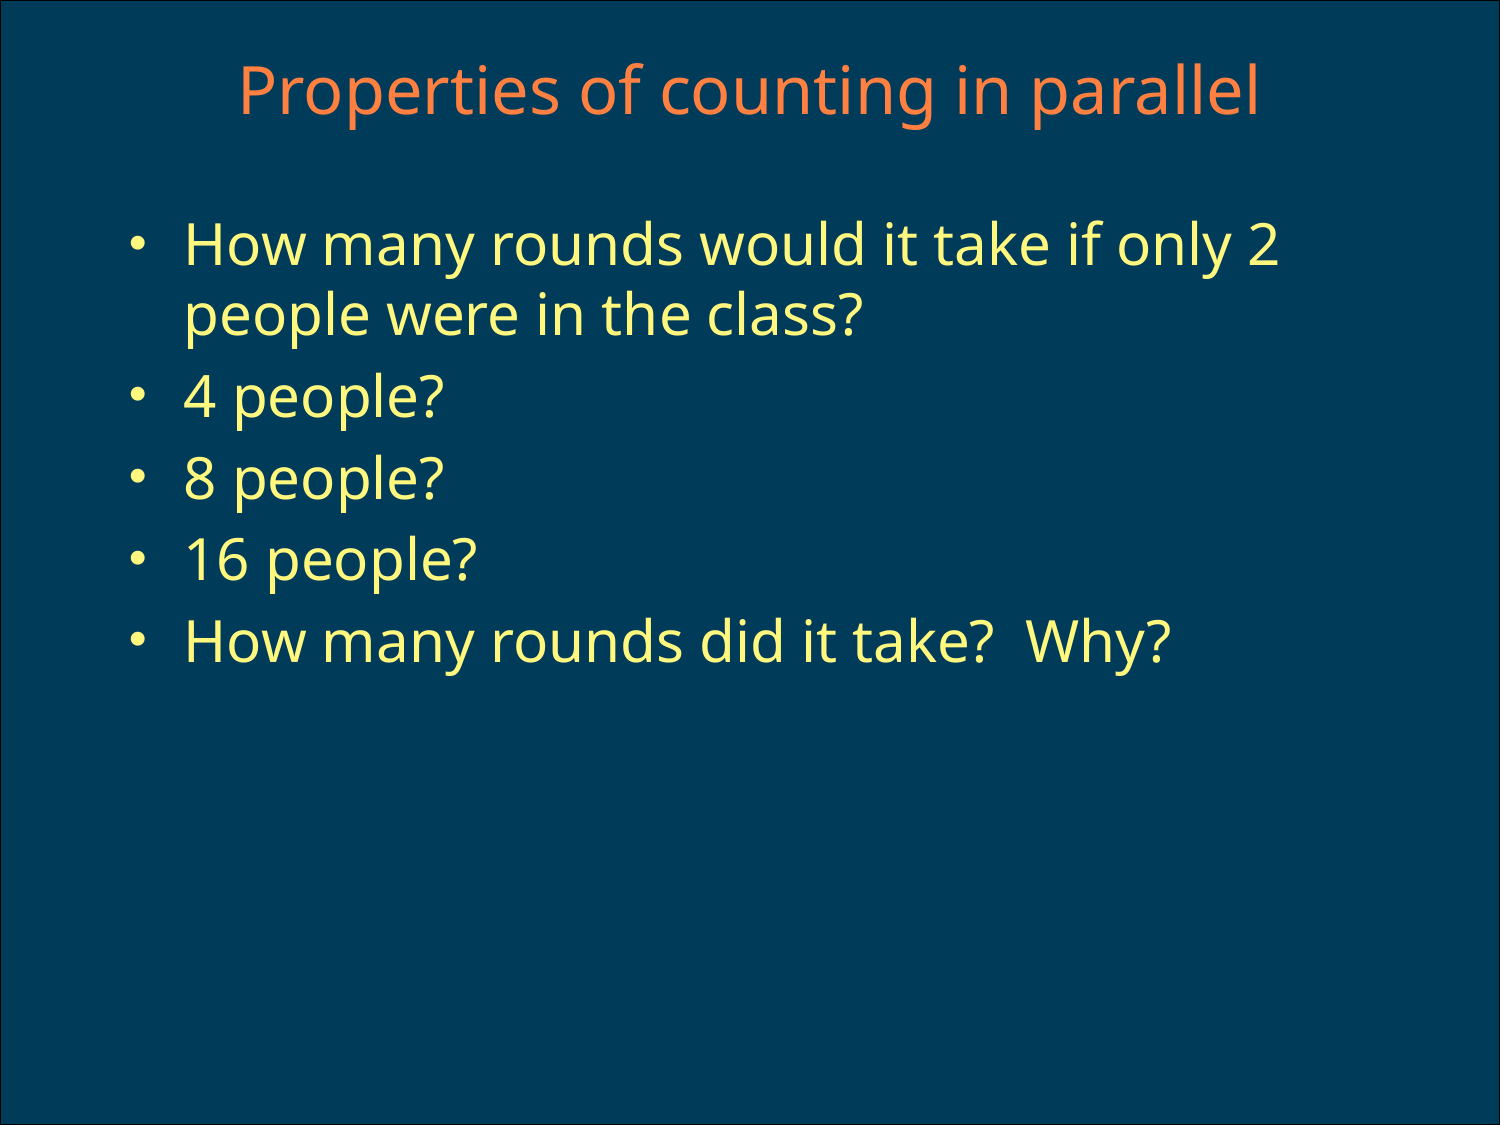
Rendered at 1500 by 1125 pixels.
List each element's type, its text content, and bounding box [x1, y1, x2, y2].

list How many rounds would it take if only 2 people were in the class? 4 people? 8 people? 16 people? How many rounds did it take? Why? [112, 199, 1388, 1101]
title Properties of counting in parallel [112, 12, 1388, 163]
